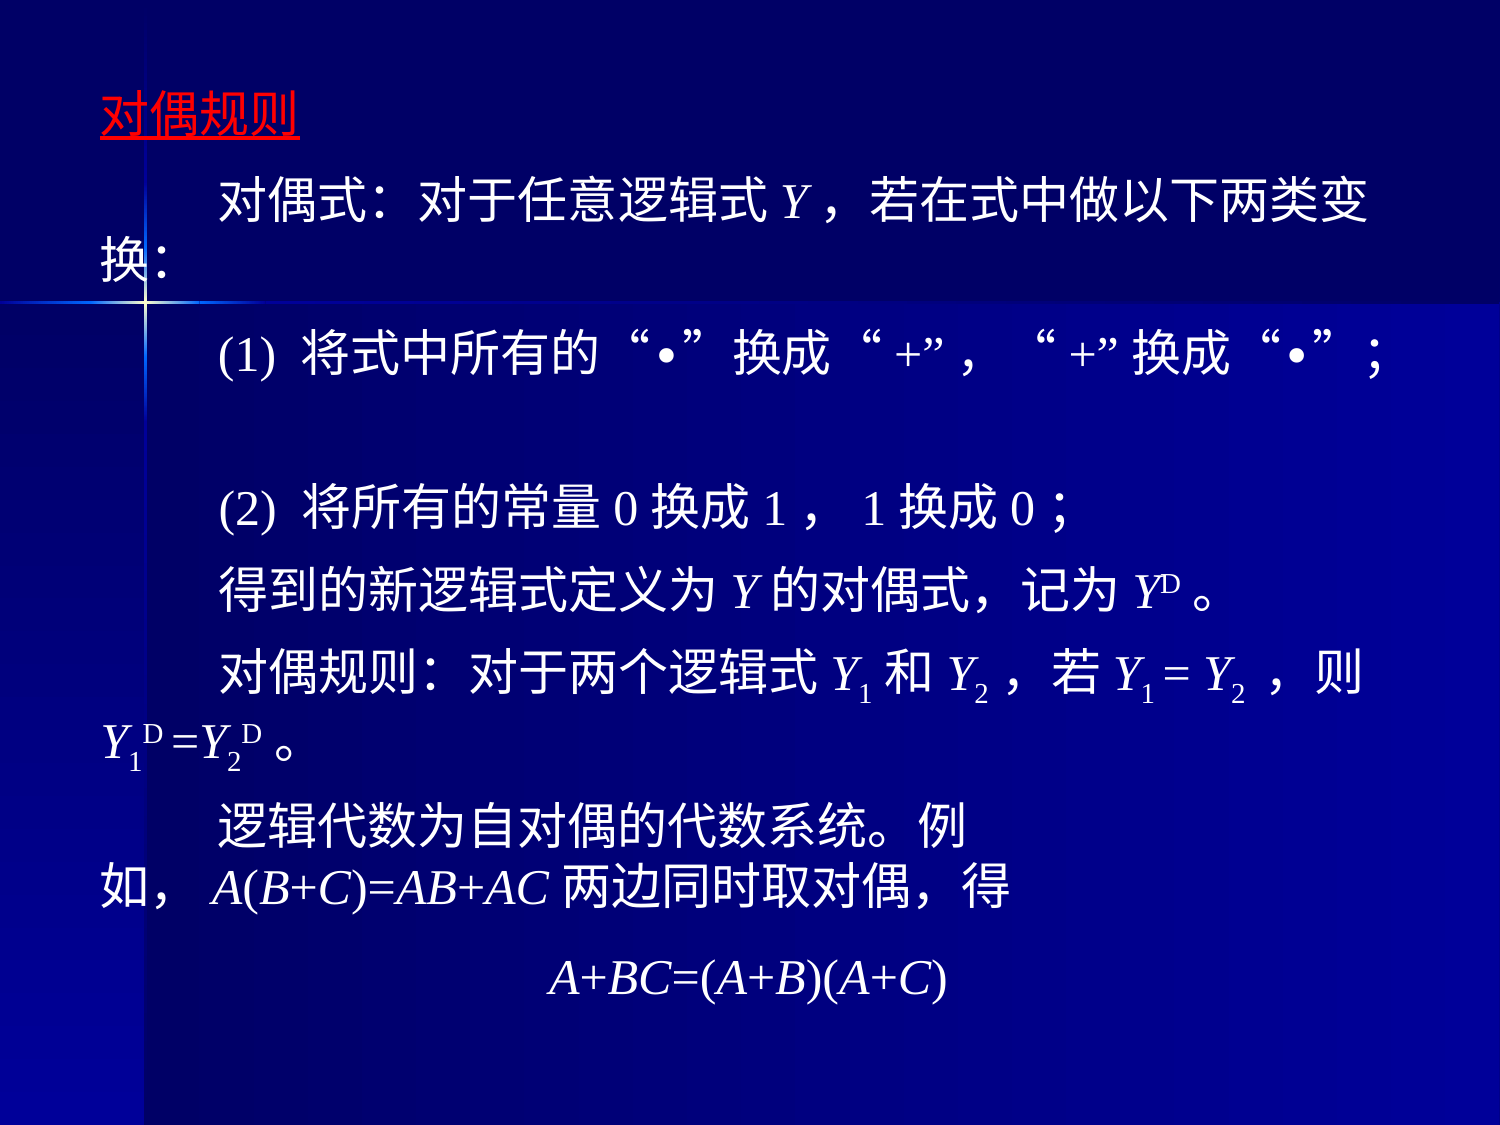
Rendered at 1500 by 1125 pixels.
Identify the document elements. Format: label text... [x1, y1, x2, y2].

text_box 对偶式：对于任意逻辑式Y，若在式中做以下两类变换： [85, 160, 1412, 296]
text_box 得到的新逻辑式定义为Y的对偶式，记为YD。 [85, 550, 1412, 626]
text_box (1) 将式中所有的“∙”换成“+”，“+”换成“∙”； [85, 314, 1412, 389]
text_box 逻辑代数为自对偶的代数系统。例如，A(B+C)=AB+AC两边同时取对偶，得 [85, 786, 1412, 922]
text_box (2) 将所有的常量0换成1，1换成0； [85, 467, 1412, 543]
text_box 对偶规则：对于两个逻辑式Y1和Y2，若Y1 = Y2 ，则Y1D =Y2D。 [85, 633, 1412, 785]
text_box A+BC=(A+B)(A+C) [85, 937, 1412, 1013]
text_box 对偶规则 [85, 75, 1412, 150]
